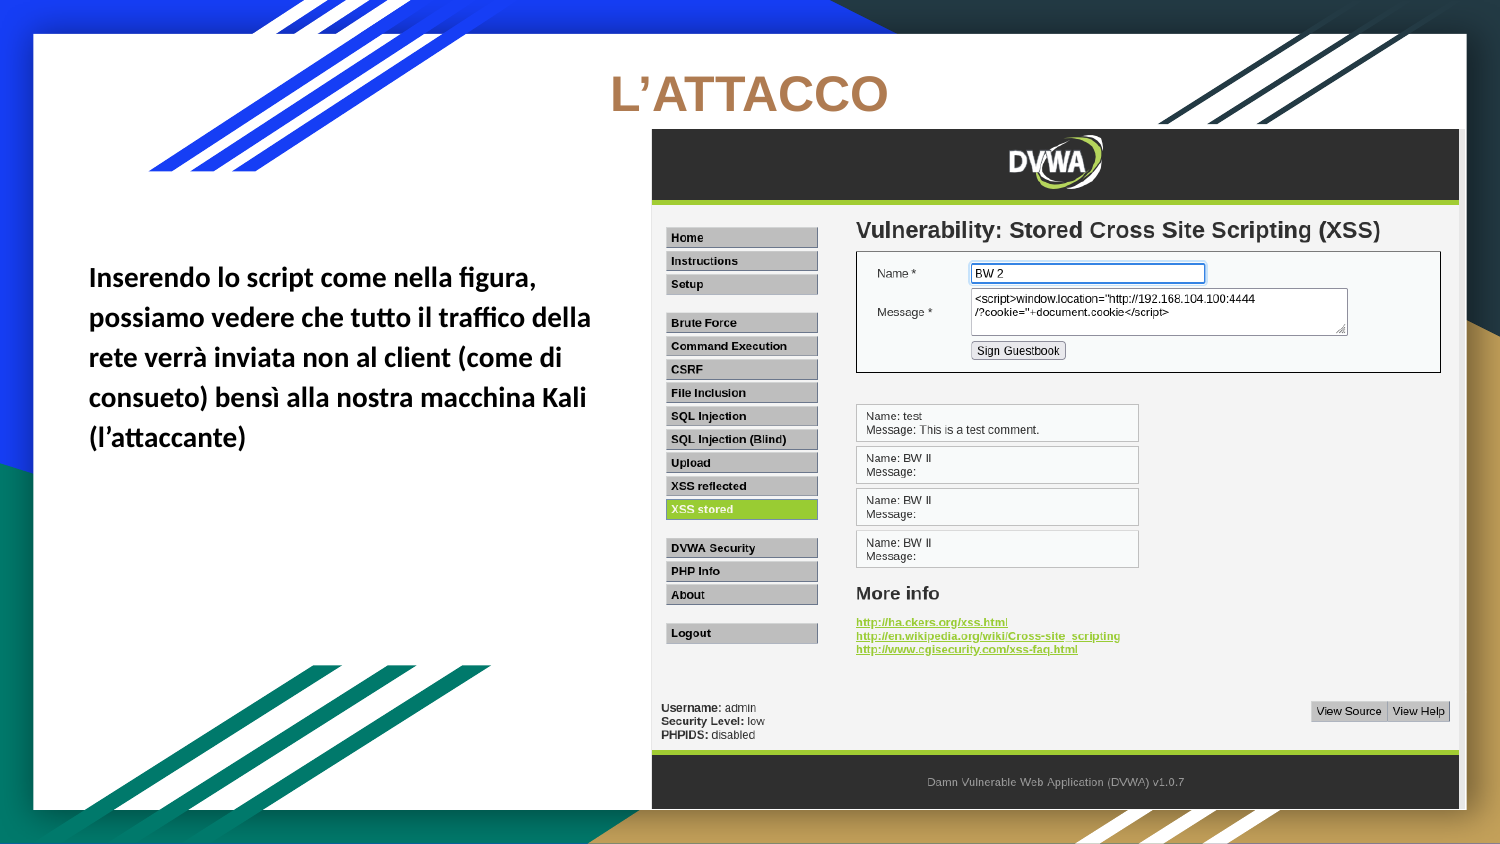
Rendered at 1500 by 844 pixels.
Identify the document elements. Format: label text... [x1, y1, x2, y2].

title L’ATTACCO [35, 19, 1465, 154]
text_box [0, 154, 645, 259]
text_box Inserendo lo script come nella figura, possiamo vedere che tutto il traffico della rete verrà inviata non al client (come di consueto) bensì alla nostra macchina Kali (l’attaccante) [73, 237, 645, 469]
picture [650, 128, 1465, 809]
